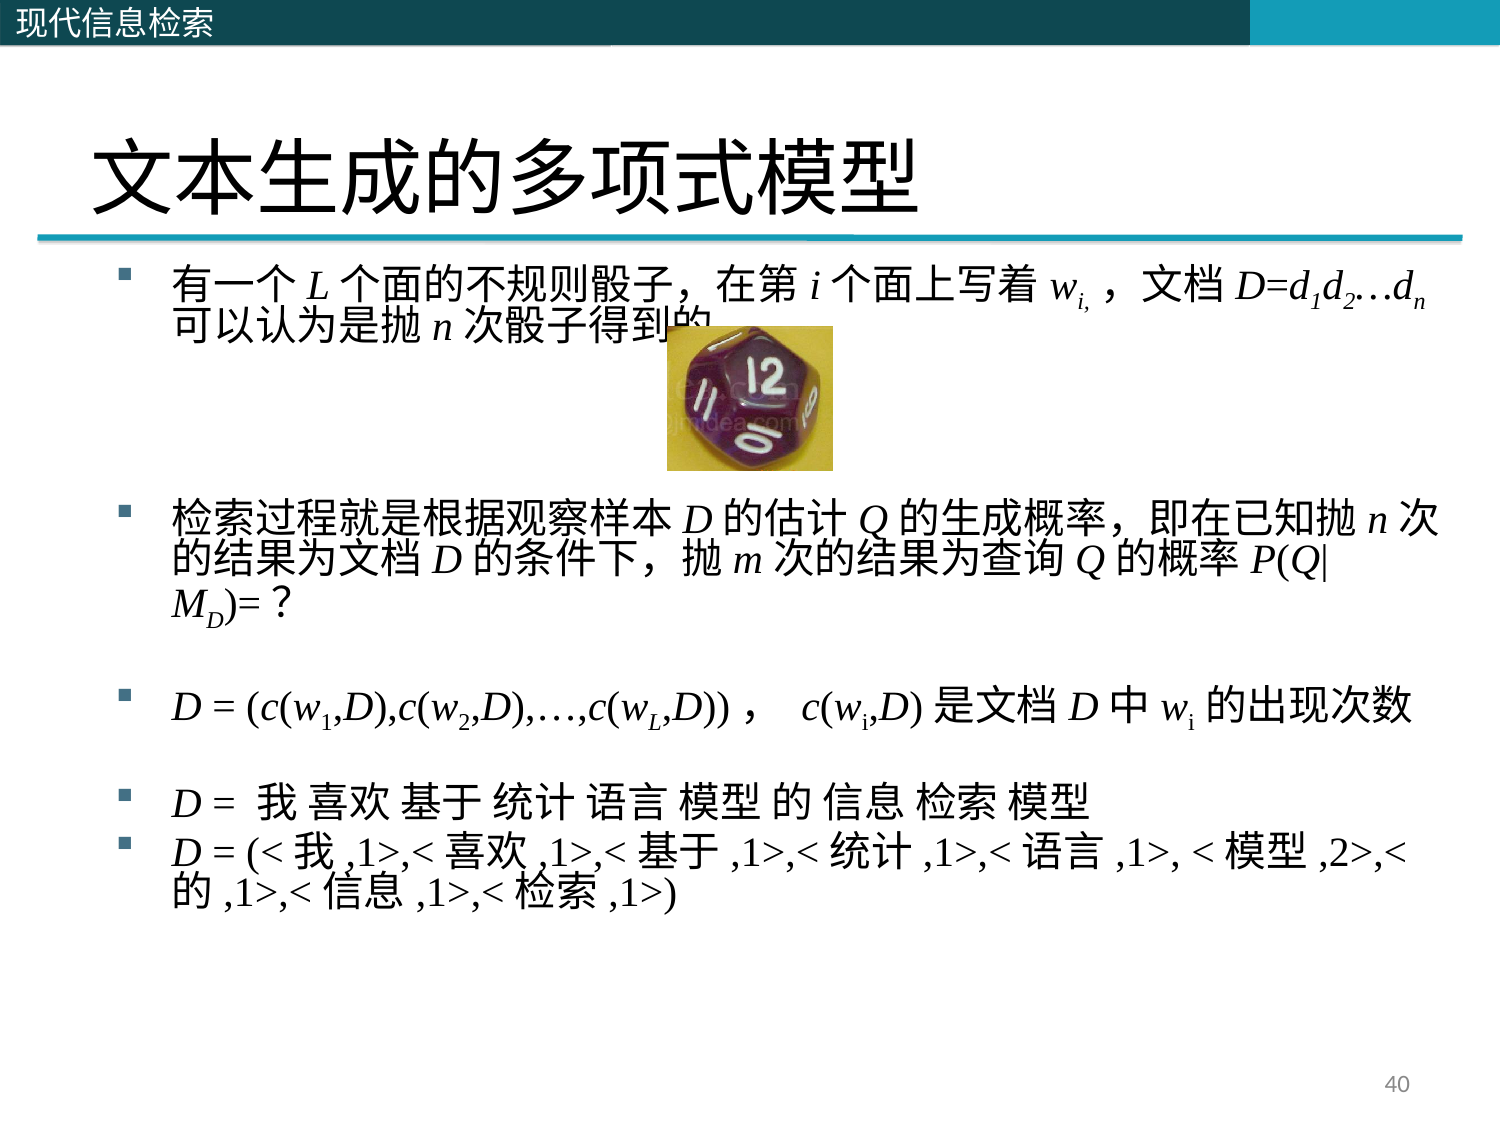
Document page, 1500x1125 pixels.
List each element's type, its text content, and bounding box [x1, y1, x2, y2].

title 文本生成的多项式模型 [74, 44, 1426, 233]
list 有一个L个面的不规则骰子，在第i个面上写着wi,，文档D=d1d2…dn可以认为是抛n次骰子得到的 检索过程就是根据观察样本D的估计Q的生成概率，即在已知抛n次的结果为文档D的条件下，抛m次的结果为查询Q的概率P(Q|MD)=？ D = (c(w1,D),c(w2,D),…,c(wL,D))， c(wi,D)是文档D中wi的出现次数 D = 我 喜欢 基于 统计 语言 模型 的 信息 检索 模型 D = (<我,1>,<喜欢,1>,<基于,1>,<统计,1>,<语言,1>, <模型,2>,<的,1>,<信息,1>,<检索,1>) [100, 255, 1471, 1024]
slide_number 40 [1074, 1062, 1425, 1103]
picture [666, 325, 833, 472]
